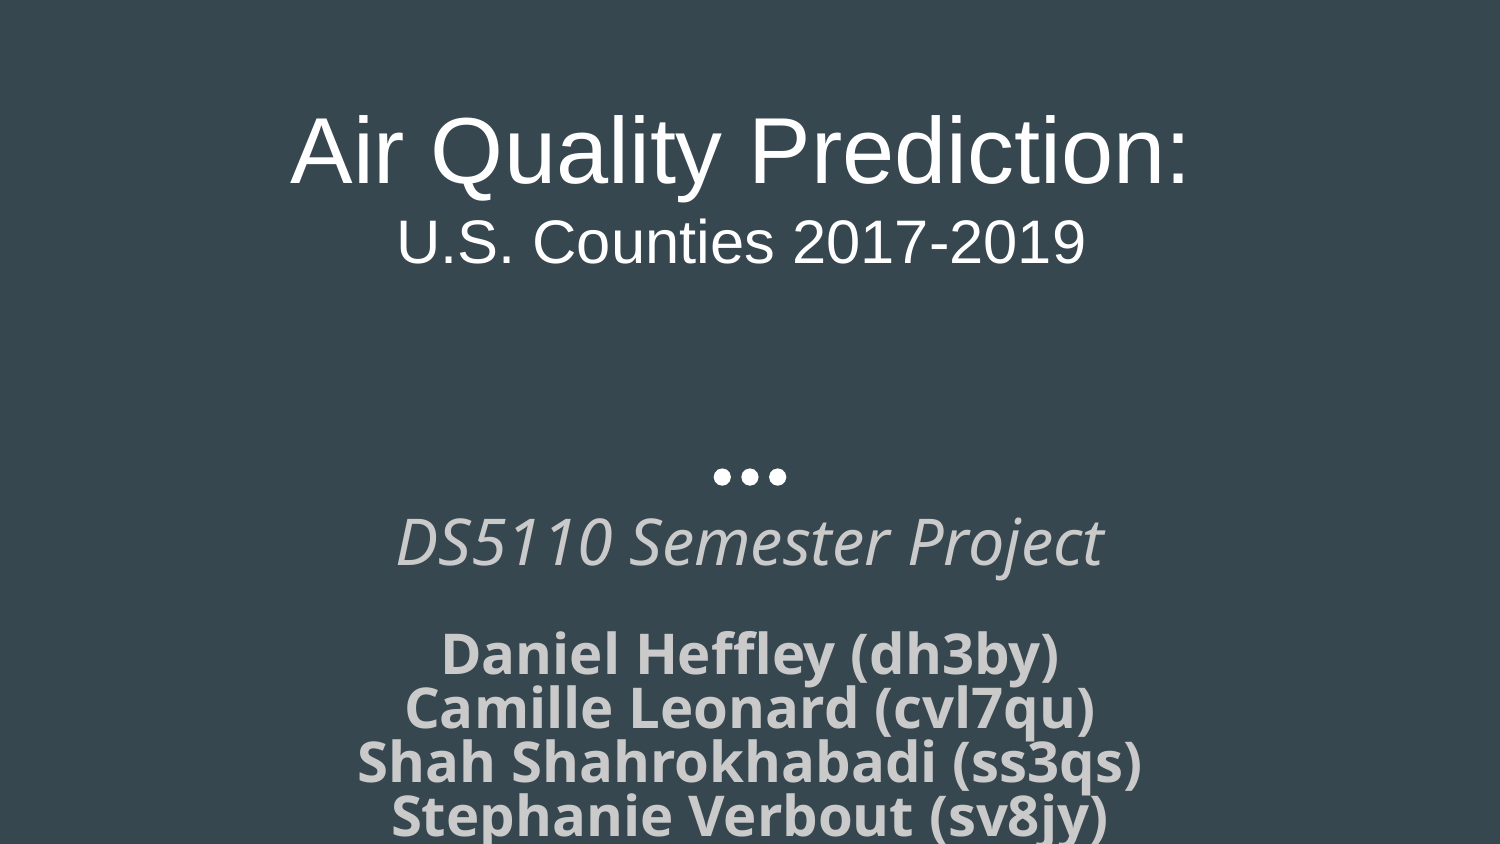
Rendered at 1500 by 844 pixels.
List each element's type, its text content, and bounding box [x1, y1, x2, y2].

subtitle DS5110 Semester Project Daniel Heffley (dh3by) Camille Leonard (cvl7qu) Shah Shahrokhabadi (ss3qs) Stephanie Verbout (sv8jy) [110, 433, 1390, 844]
title Air Quality Prediction: U.S. Counties 2017-2019 [36, 0, 1447, 291]
